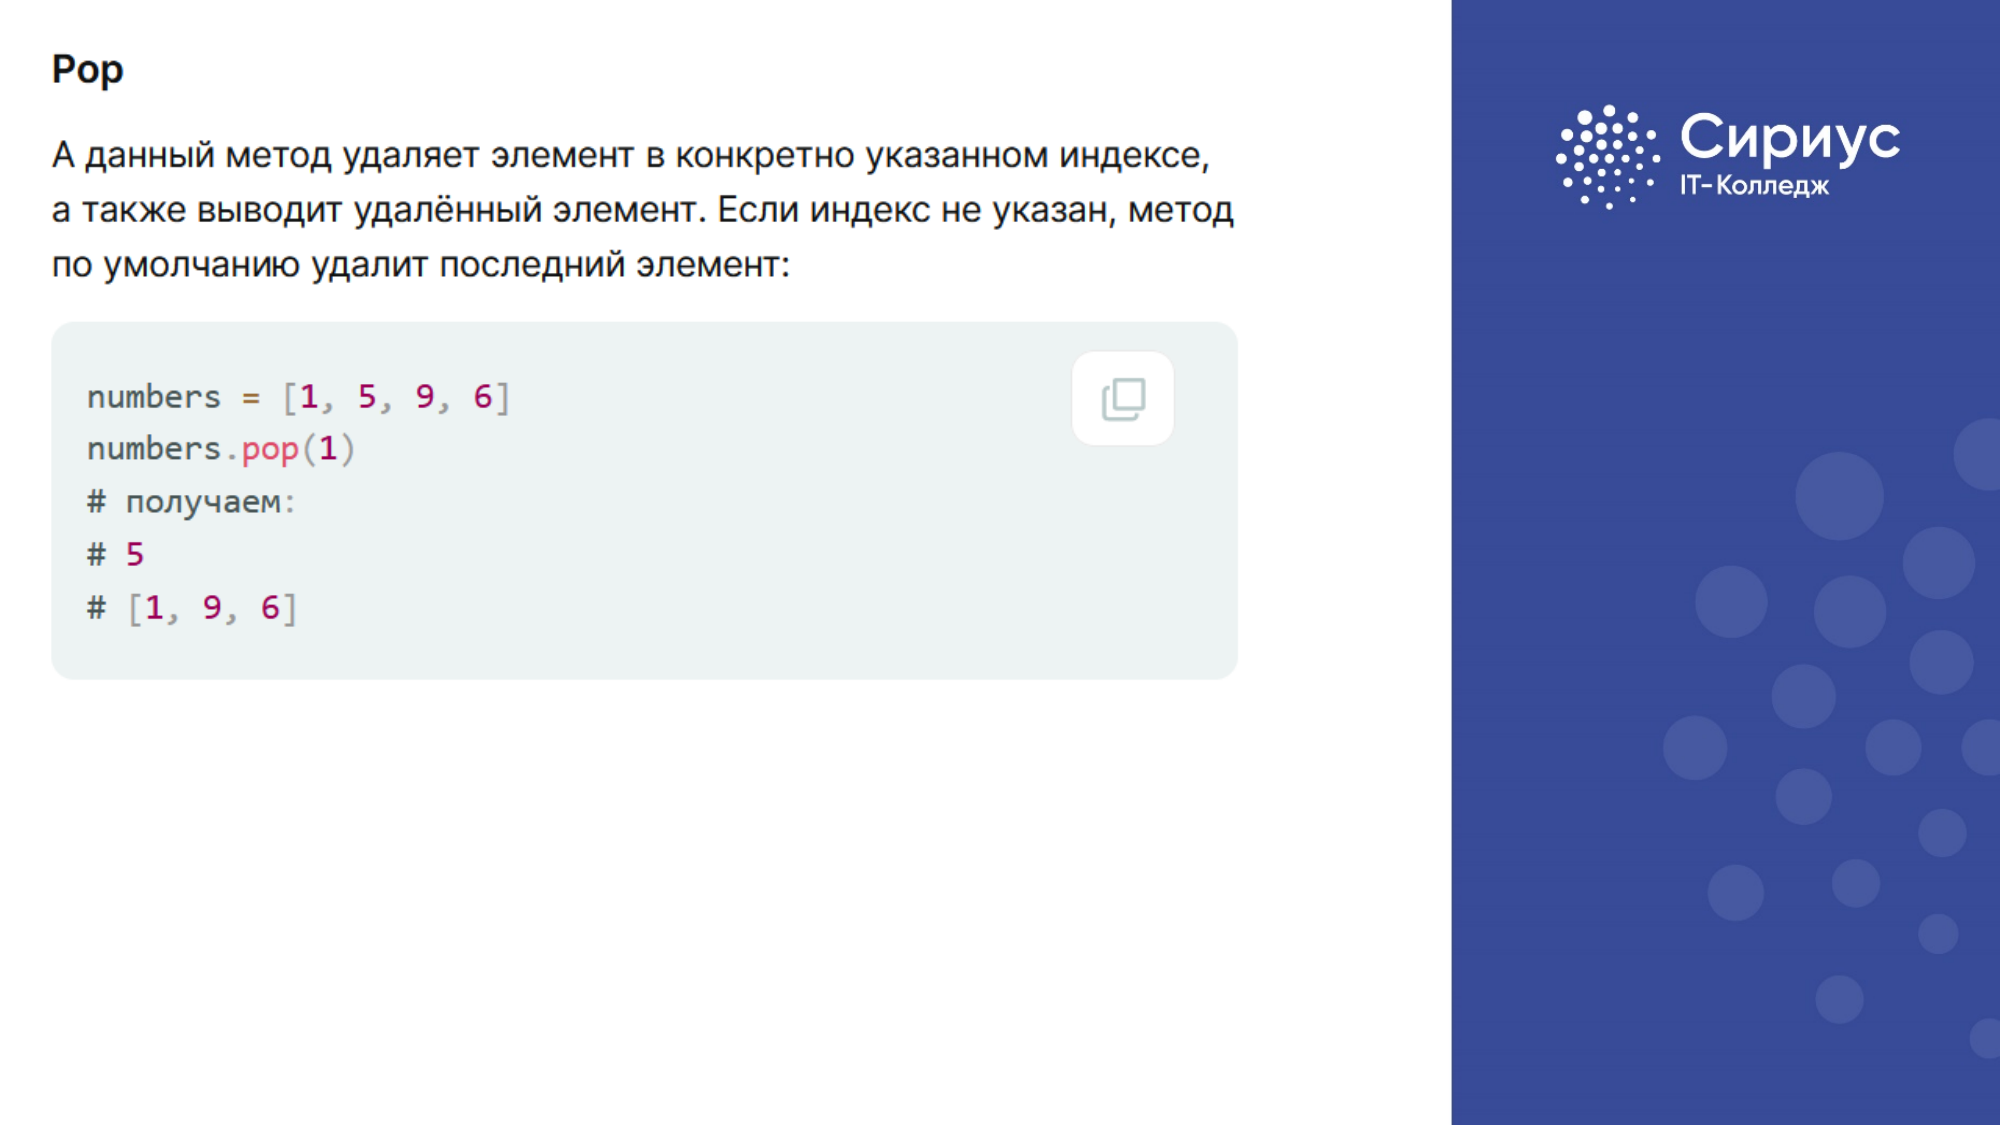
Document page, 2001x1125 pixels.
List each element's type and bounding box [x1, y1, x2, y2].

picture [25, 36, 1282, 741]
list [0, 0, 2000, 1125]
